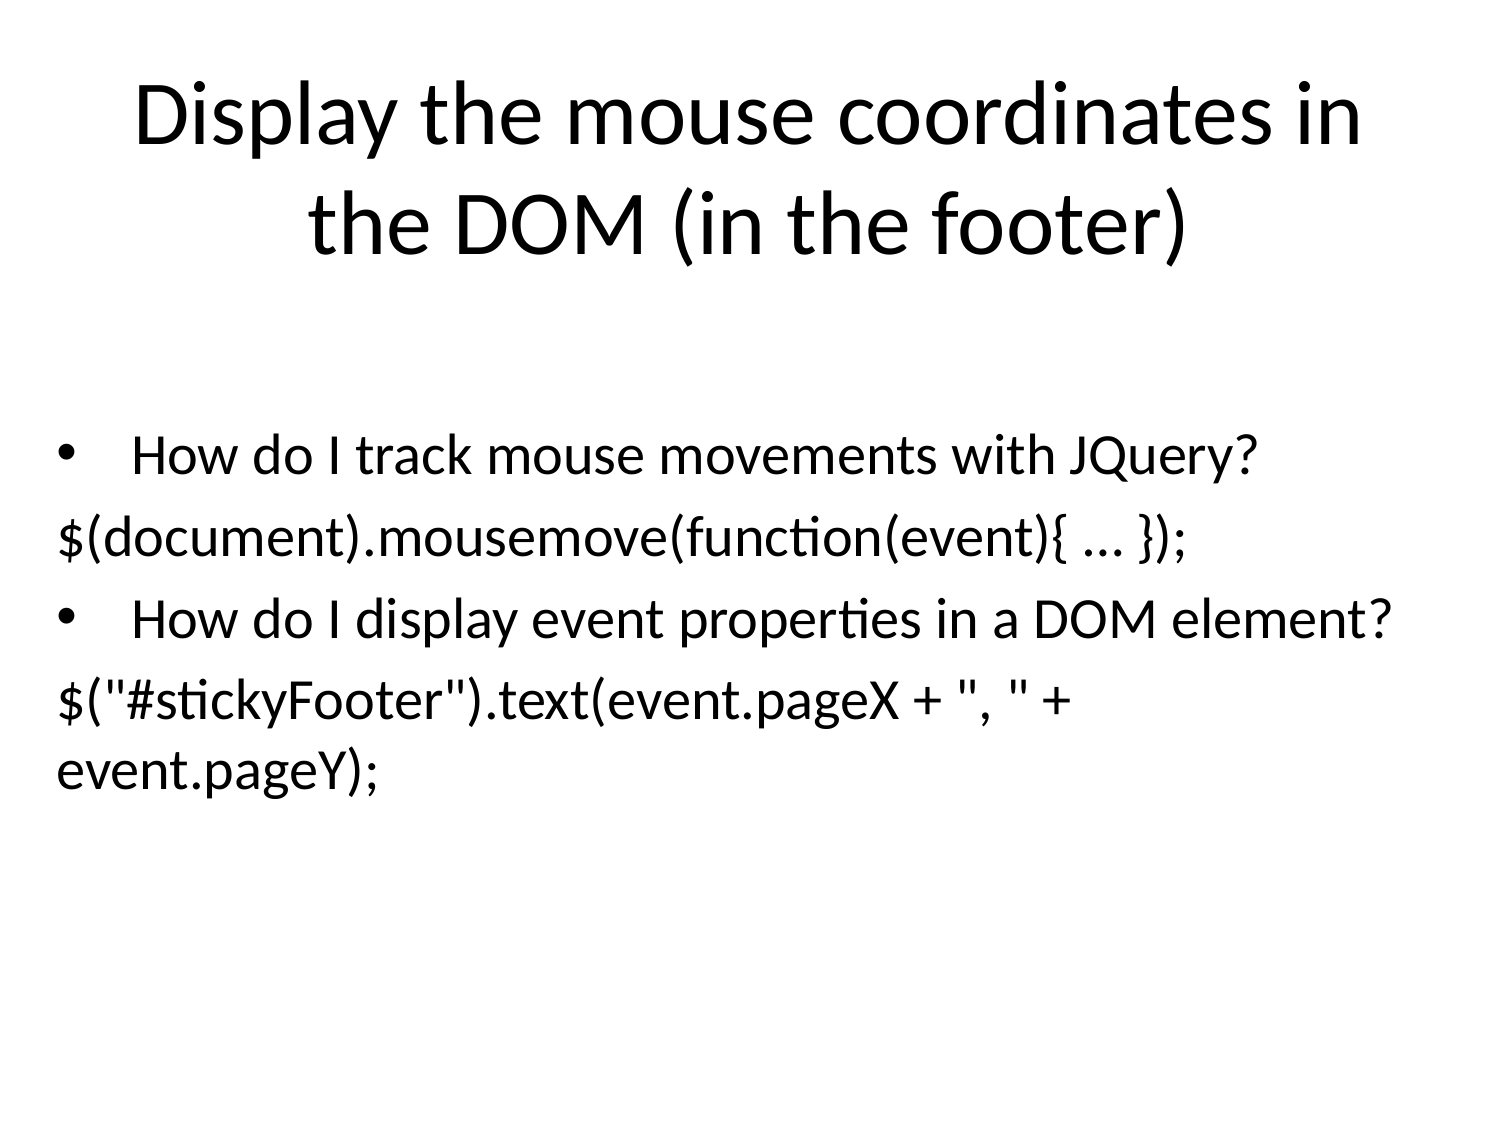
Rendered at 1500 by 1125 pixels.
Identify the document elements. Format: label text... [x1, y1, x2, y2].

title Display the mouse coordinates in the DOM (in the footer) [112, 42, 1388, 284]
subtitle How do I track mouse movements with JQuery? $(document).mousemove(function(event){ … }); How do I display event properties in a DOM element? $("#stickyFooter").text(event.pageX + ", " + event.pageY); [41, 408, 1412, 906]
